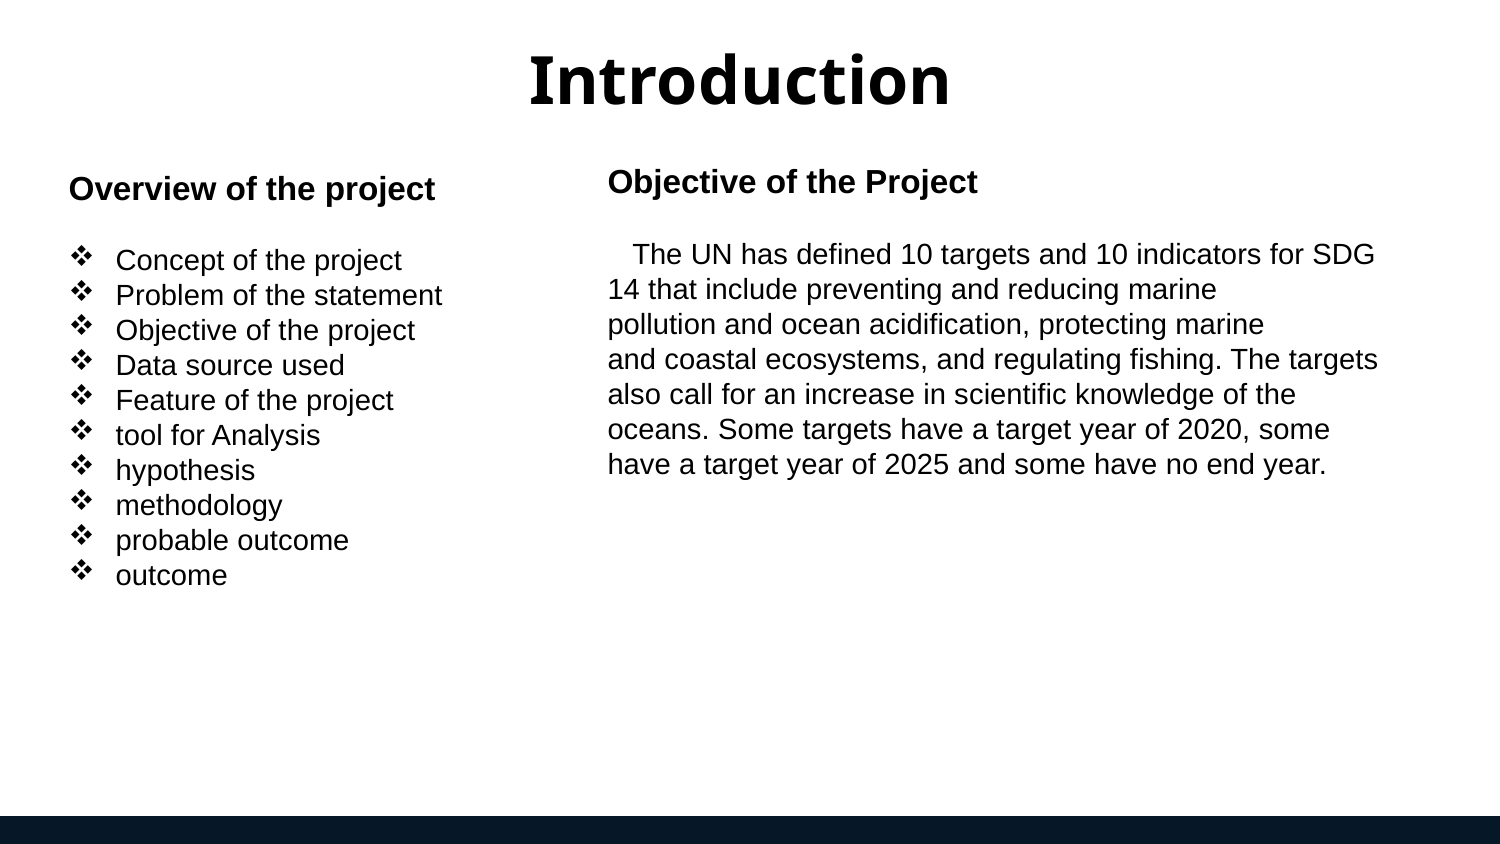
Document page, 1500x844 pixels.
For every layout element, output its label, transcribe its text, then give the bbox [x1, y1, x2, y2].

text_box [0, 816, 1500, 844]
text_box Overview of the project Concept of the project Problem of the statement Objective of the project Data source used Feature of the project tool for Analysis hypothesis methodology probable outcome outcome [53, 159, 503, 642]
text_box Objective of the Project The UN has defined 10 targets and 10 indicators for SDG 14 that include preventing and reducing marine pollution and ocean acidification, protecting marine and coastal ecosystems, and regulating fishing. The targets also call for an increase in scientific knowledge of the oceans. Some targets have a target year of 2020, some have a target year of 2025 and some have no end year. [592, 118, 1417, 683]
text_box Introduction [502, 22, 980, 133]
